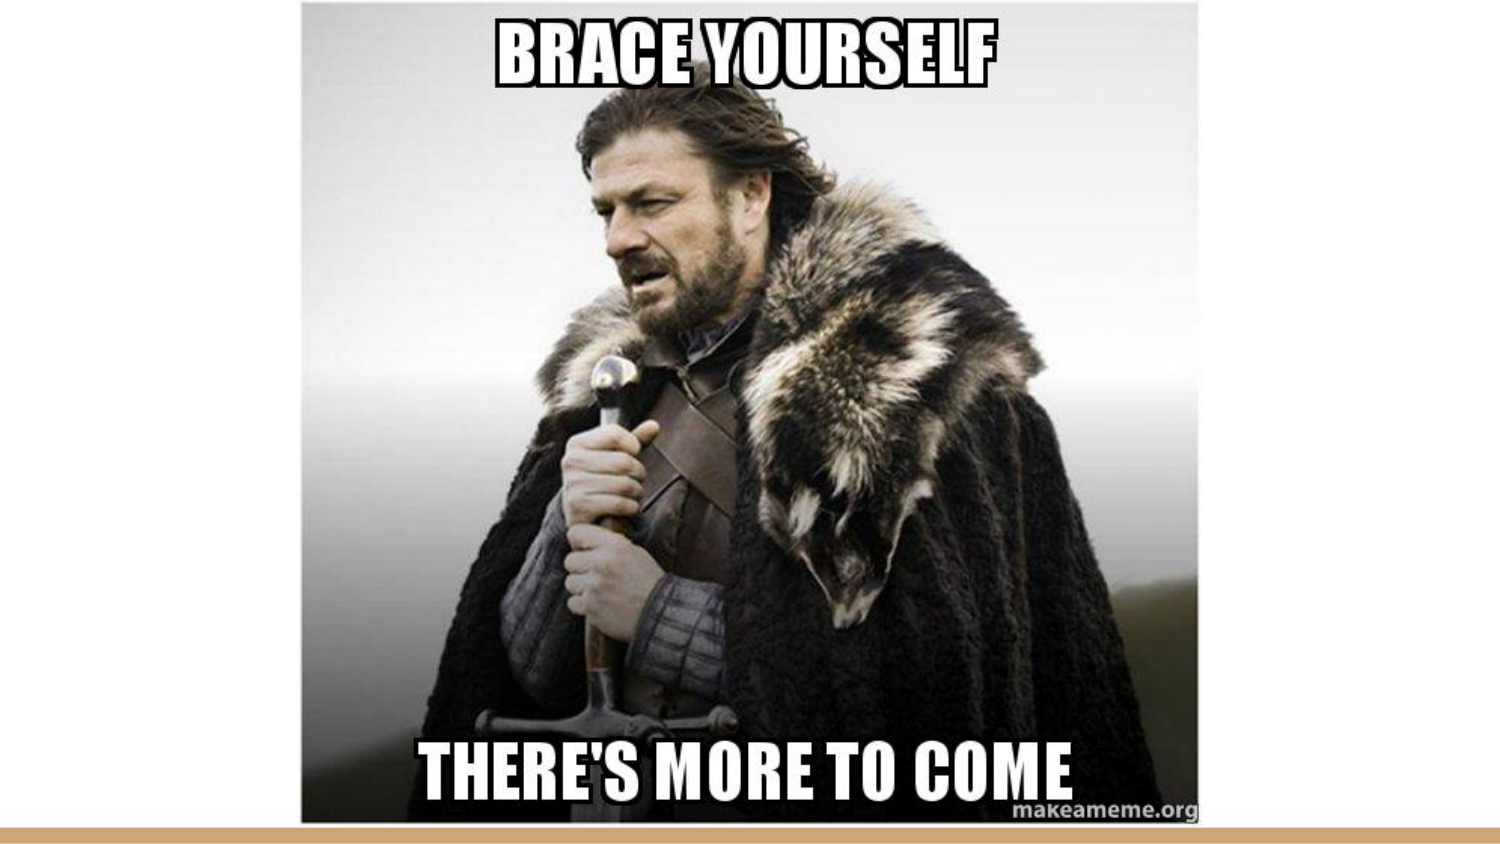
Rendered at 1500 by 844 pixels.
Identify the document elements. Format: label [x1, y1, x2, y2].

picture [297, 0, 1203, 828]
